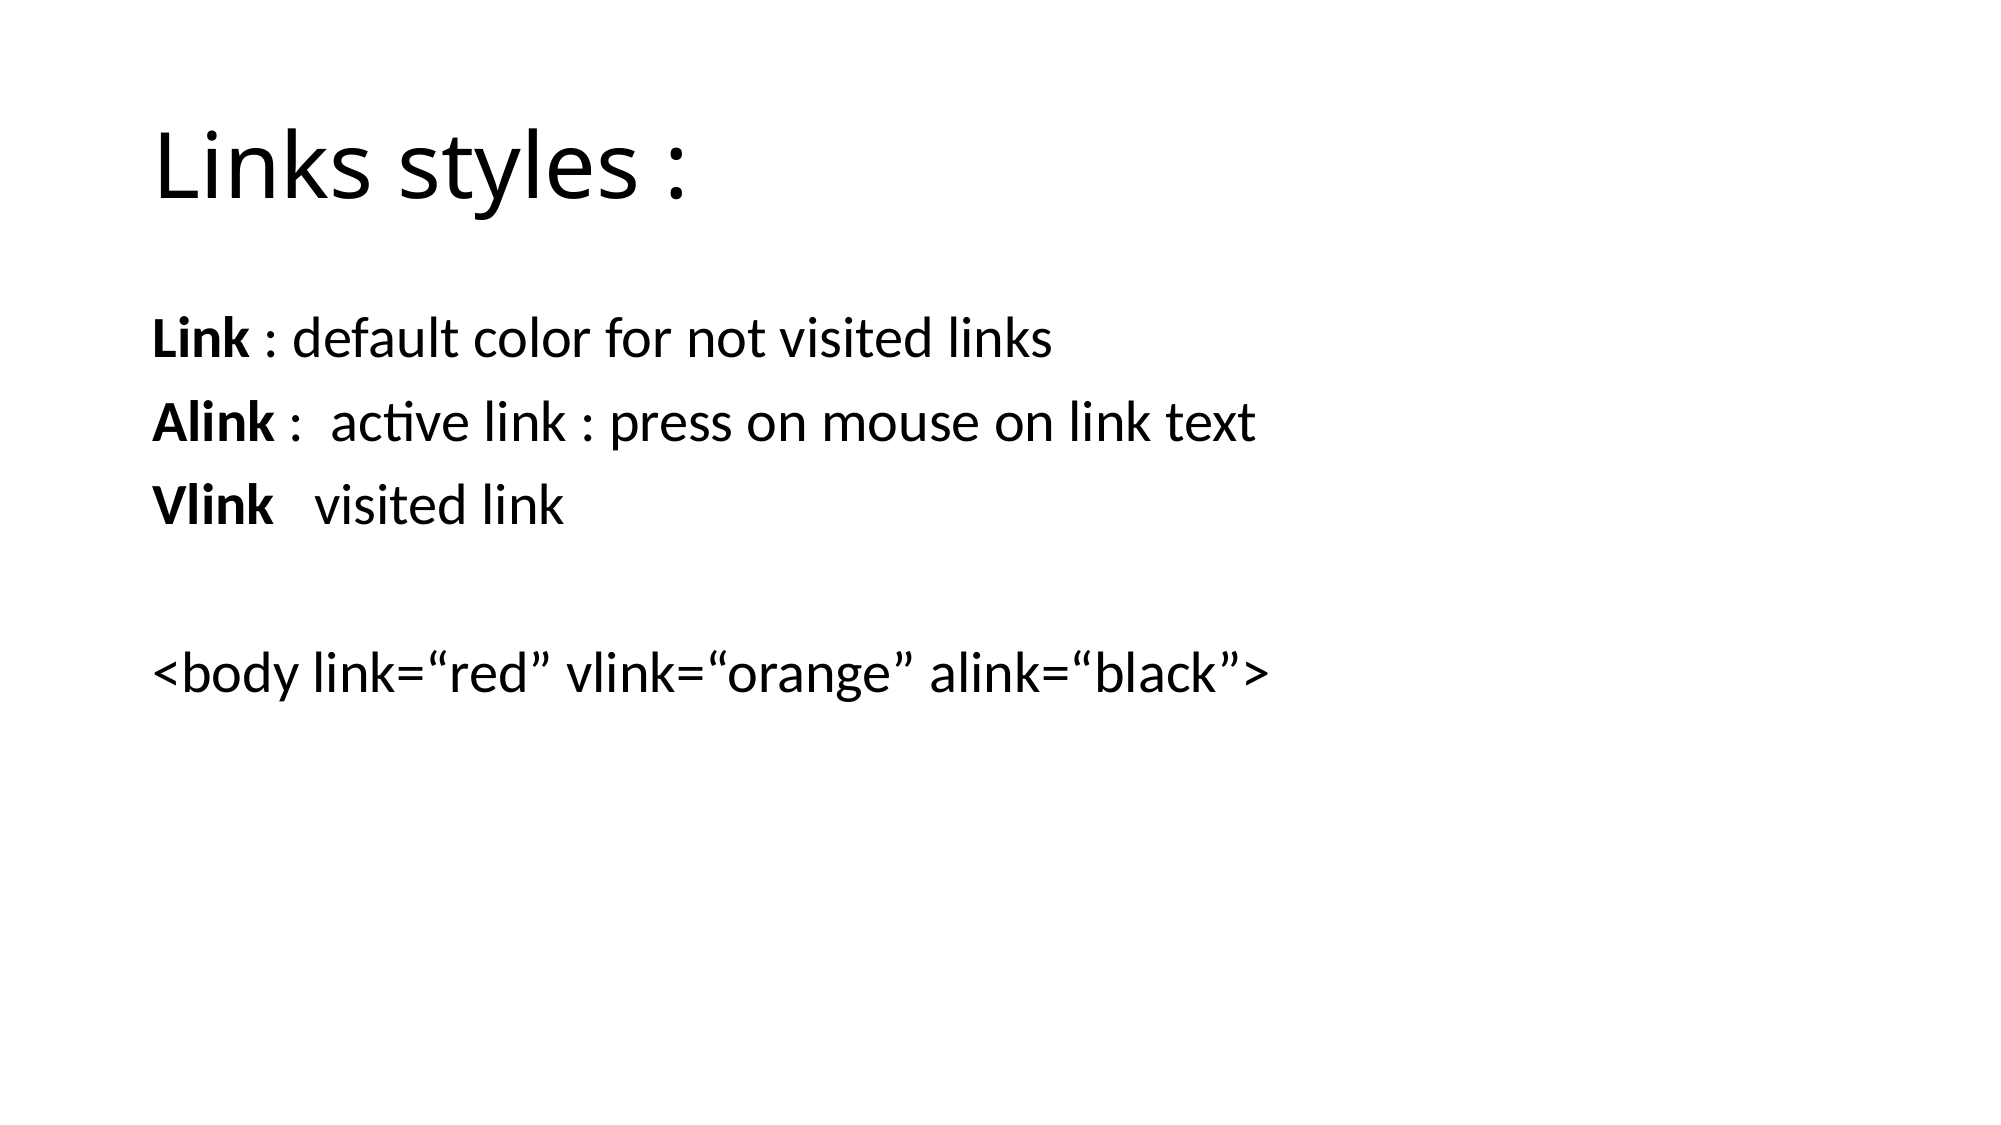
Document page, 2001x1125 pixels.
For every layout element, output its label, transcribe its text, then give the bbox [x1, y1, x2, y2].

list Link : default color for not visited links Alink : active link : press on mouse on link text Vlink visited link <body link=“red” vlink=“orange” alink=“black”> [137, 299, 1863, 1014]
title Links styles : [137, 59, 1863, 278]
